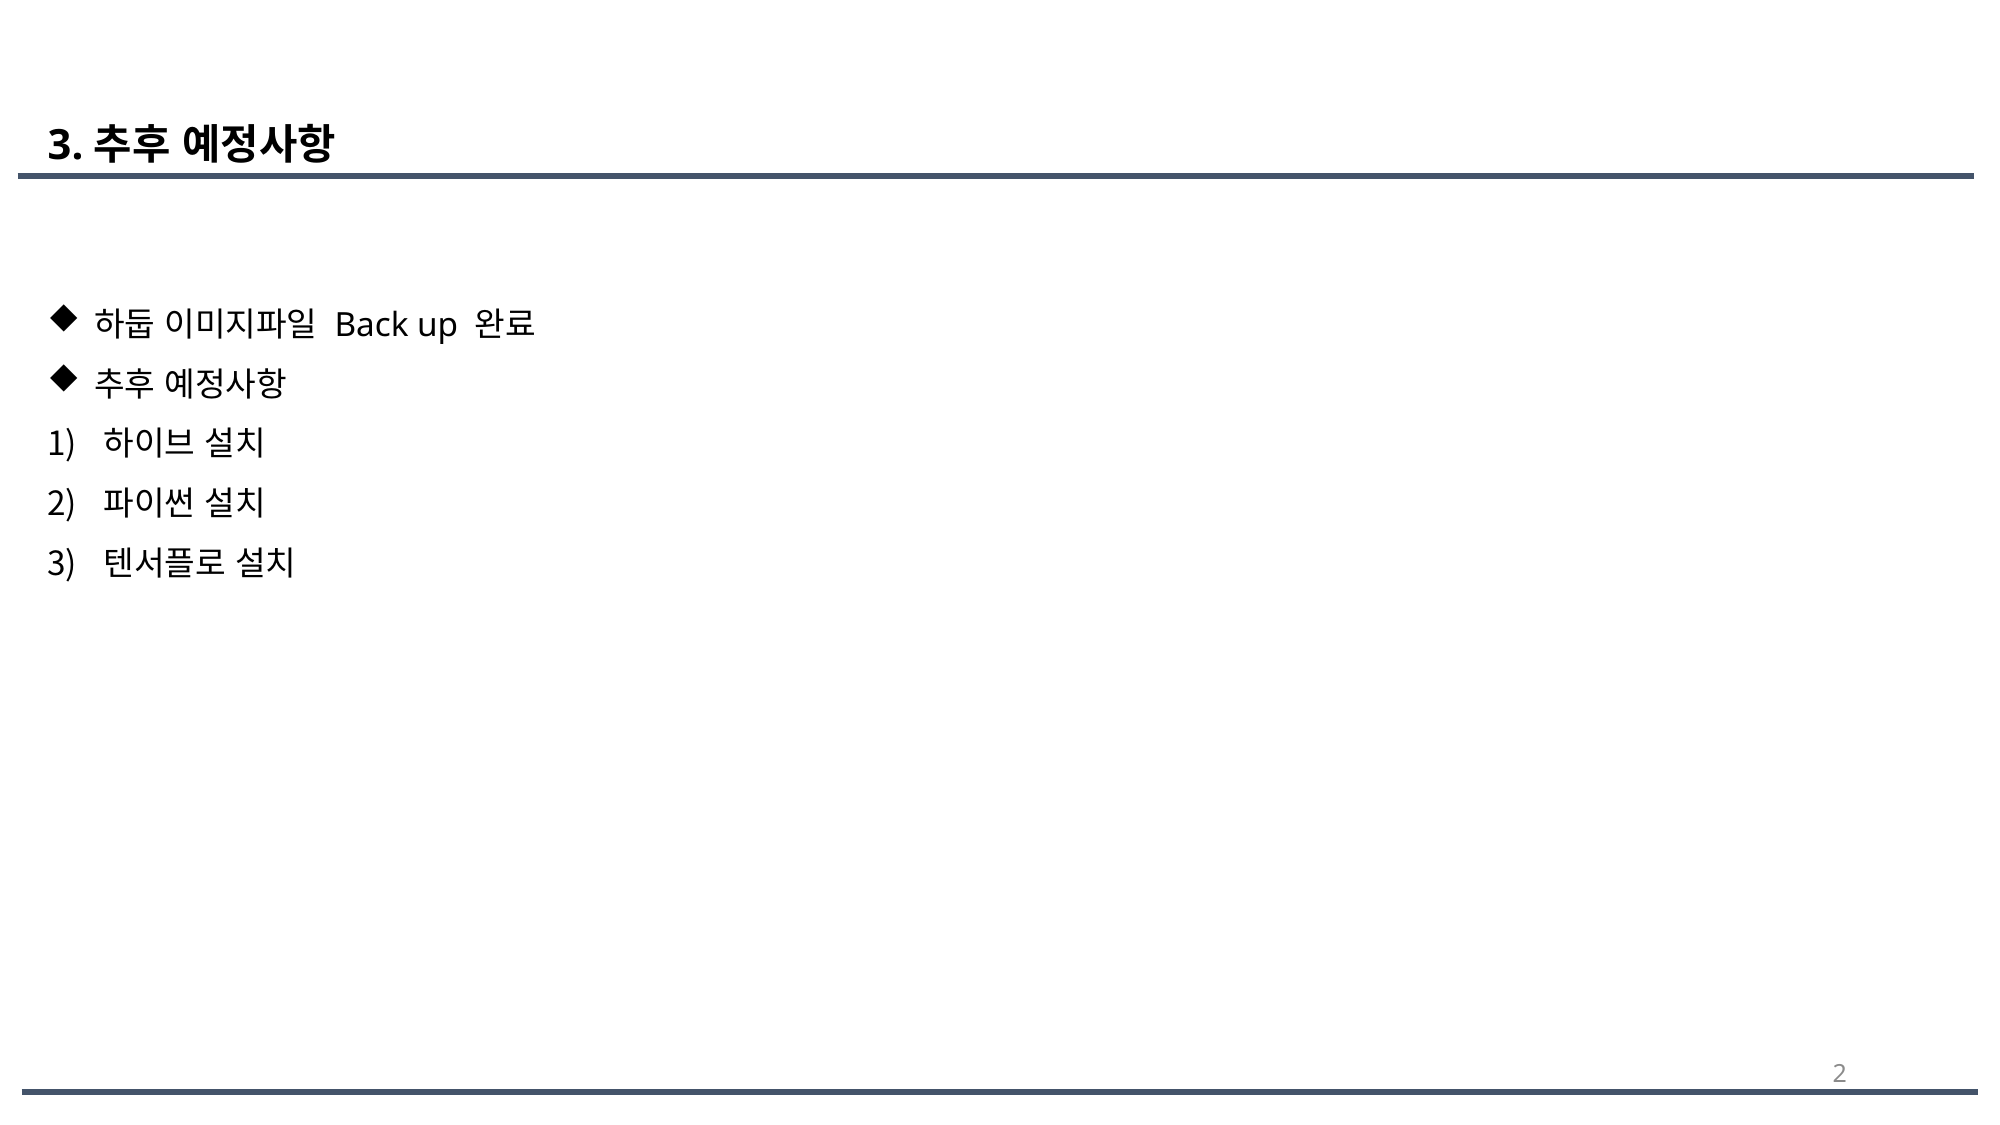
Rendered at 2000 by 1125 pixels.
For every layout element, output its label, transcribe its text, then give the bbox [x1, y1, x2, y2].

slide_number 2 [1412, 1042, 1862, 1091]
slide_number 2 [1412, 1093, 1862, 1103]
text_box 3.추후 예정사항 [32, 46, 1371, 166]
text_box 하둡 이미지파일 Back up 완료 추후 예정사항 하이브 설치 파이썬 설치 텐서플로 설치 [32, 176, 929, 710]
